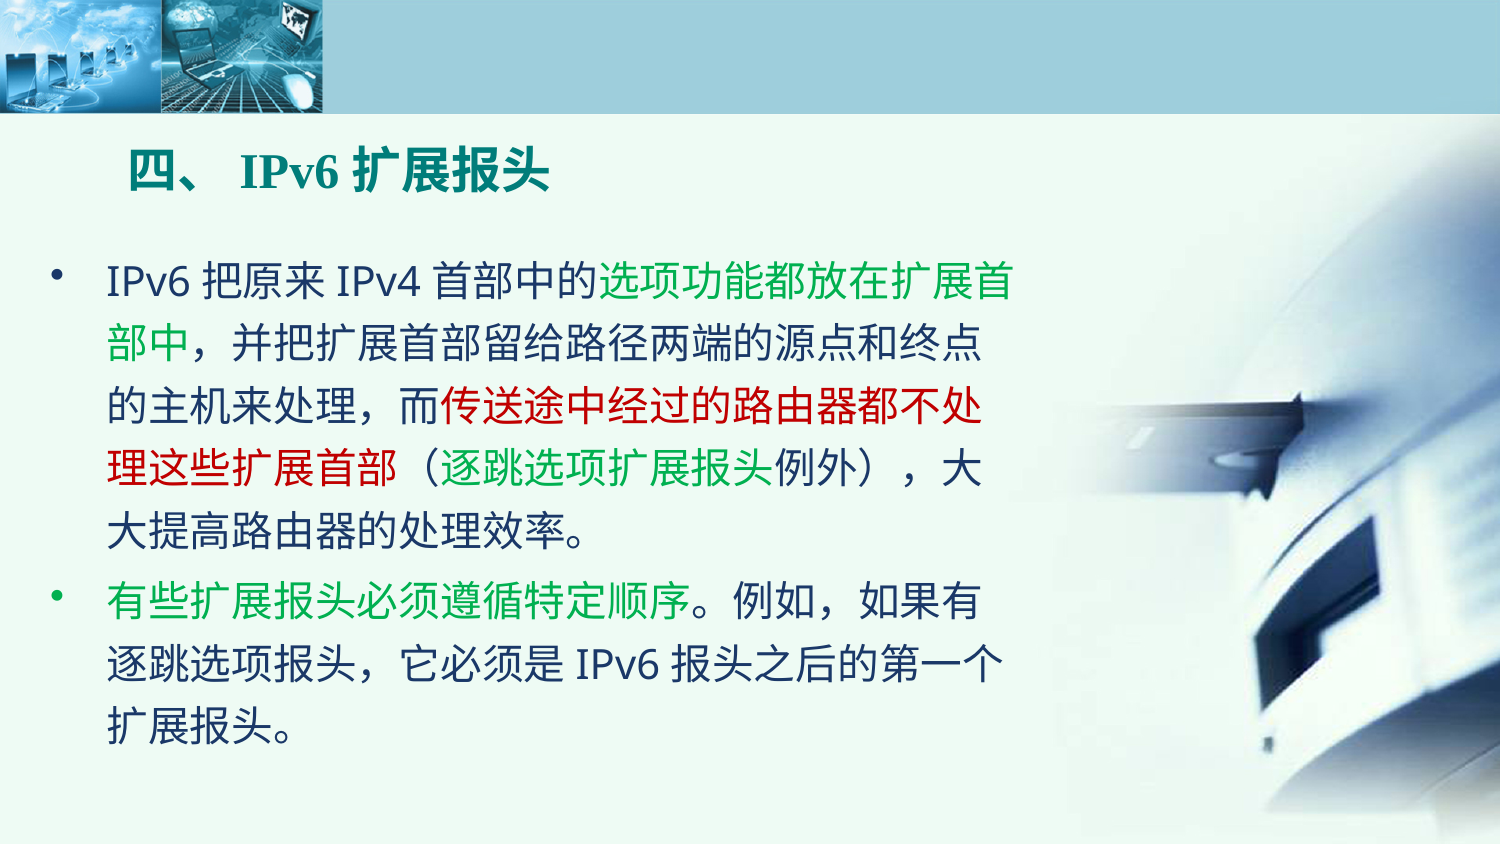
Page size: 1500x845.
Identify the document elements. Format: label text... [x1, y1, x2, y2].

list IPv6把原来IPv4首部中的选项功能都放在扩展首部中，并把扩展首部留给路径两端的源点和终点的主机来处理，而传送途中经过的路由器都不处理这些扩展首部（逐跳选项扩展报头例外），大大提高路由器的处理效率。 有些扩展报头必须遵循特定顺序。例如，如果有逐跳选项报头，它必须是IPv6报头之后的第一个扩展报头。 [34, 234, 1034, 813]
title 四、IPv6扩展报头 [112, 112, 1388, 224]
picture [0, 0, 1500, 844]
